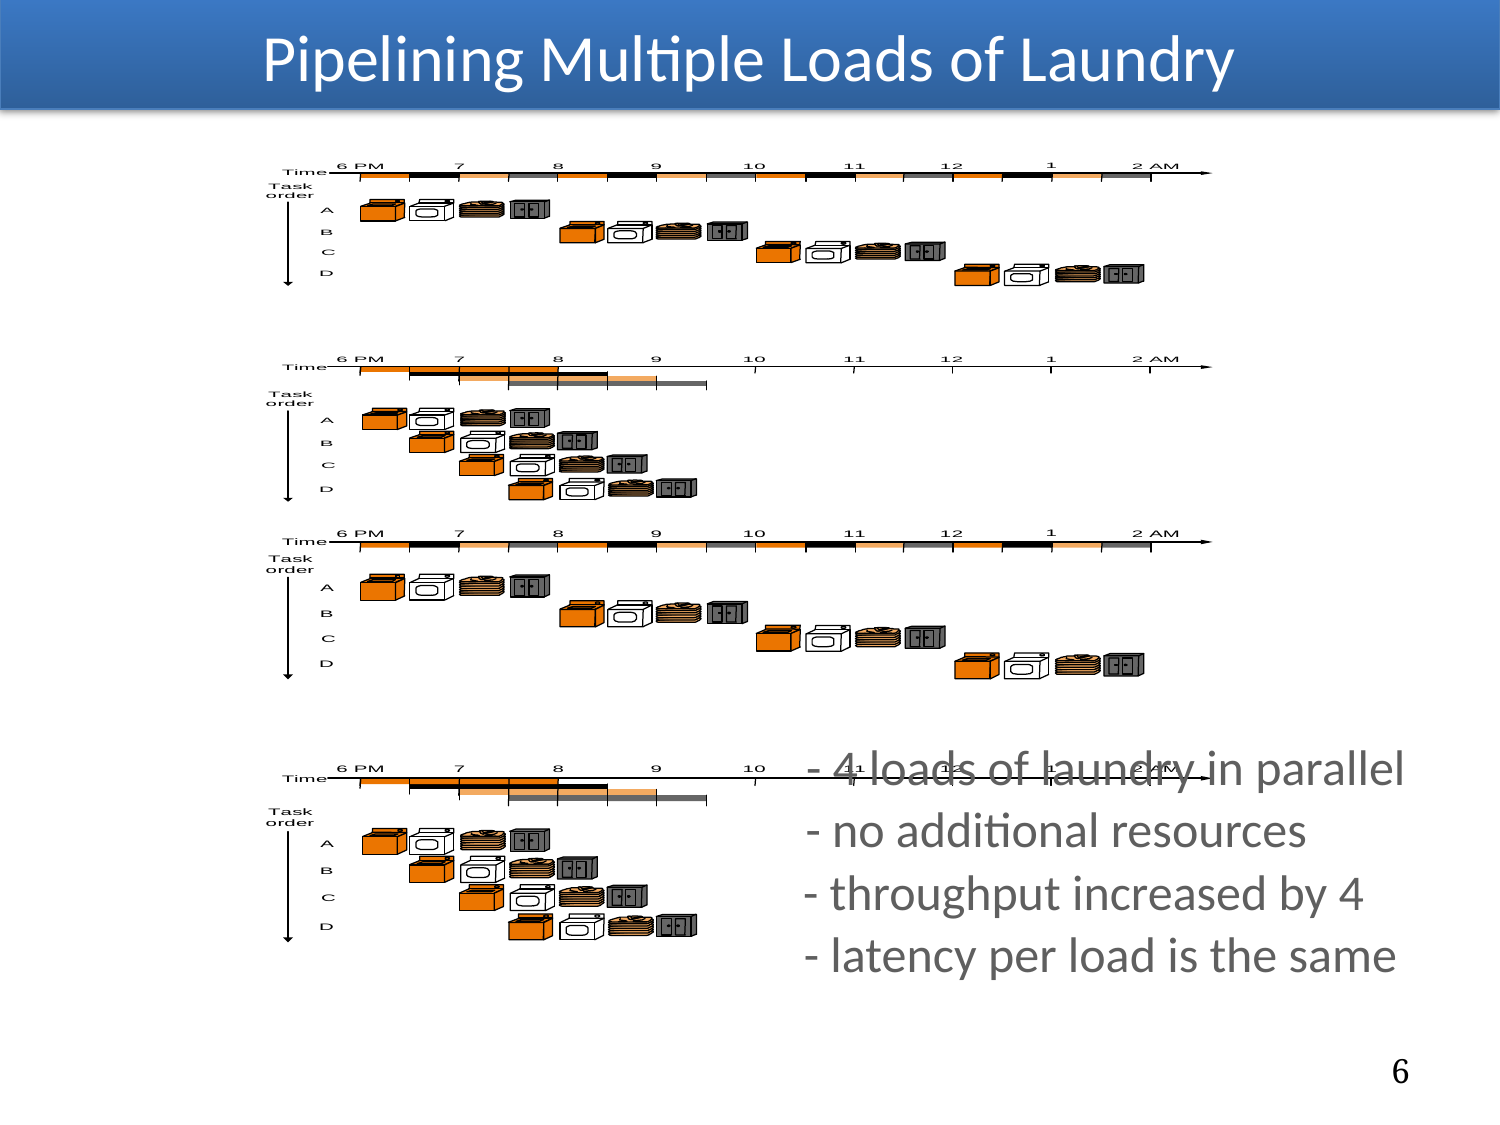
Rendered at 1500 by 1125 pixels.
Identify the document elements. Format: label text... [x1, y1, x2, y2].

text_box - no additional resources [1220, 790, 1323, 866]
text_box - latency per load is the same [788, 915, 1413, 991]
picture [265, 160, 1216, 503]
picture [265, 526, 1216, 944]
slide_number 6 [1074, 1042, 1425, 1103]
text_box - 4 loads of laundry in parallel [1220, 727, 1421, 803]
title Pipelining Multiple Loads of Laundry [0, 7, 1500, 102]
text_box - throughput increased by 4 [1220, 852, 1380, 928]
